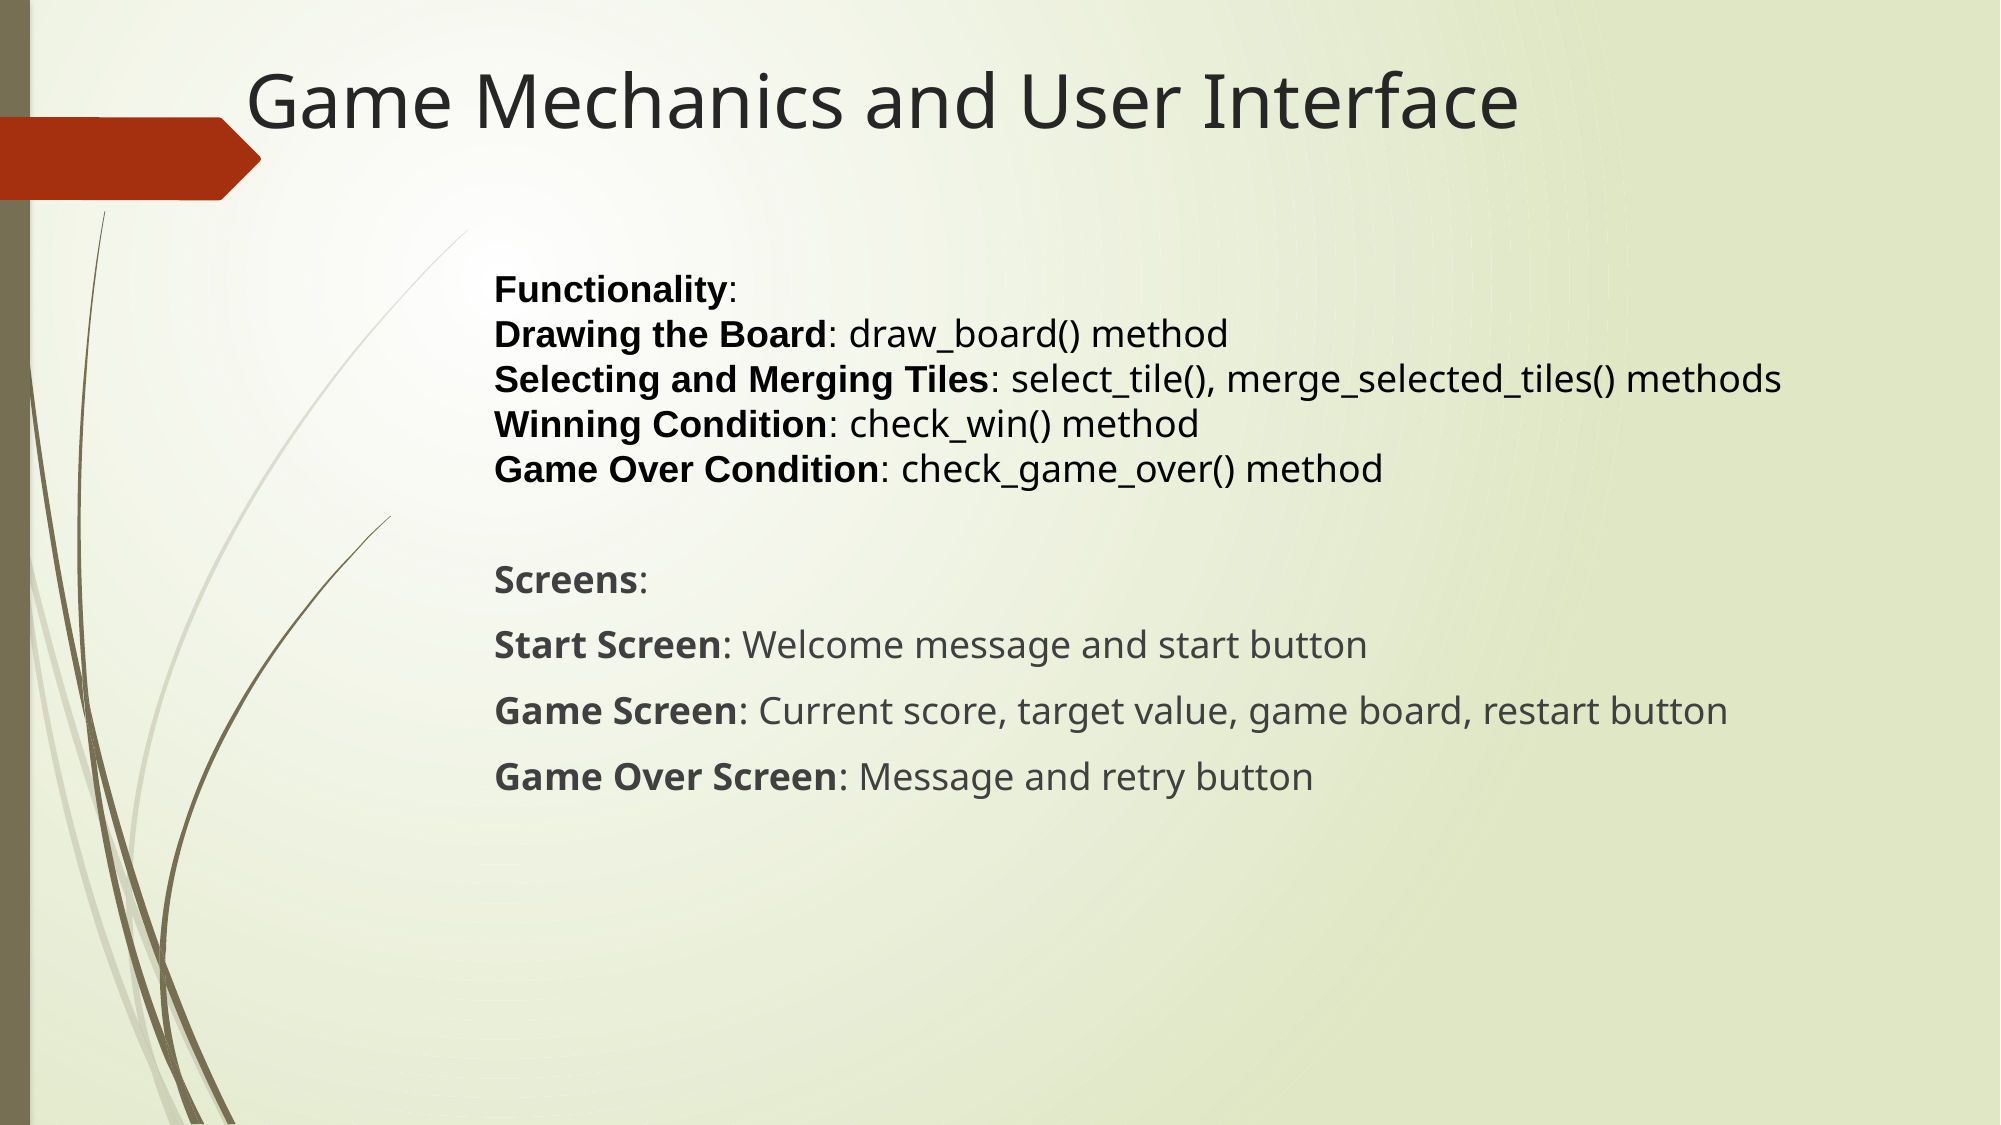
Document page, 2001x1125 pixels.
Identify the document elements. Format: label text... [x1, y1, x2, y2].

title Game Mechanics and User Interface [230, 46, 1956, 264]
list Functionality: Drawing the Board: draw_board() method Selecting and Merging Tiles: select_tile(), merge_selected_tiles() methods Winning Condition: check_win() method Game Over Condition: check_game_over() method Screens: Start Screen: Welcome message and start button Game Screen: Current score, target value, game board, restart button Game Over Screen: Message and retry button [479, 227, 2000, 881]
